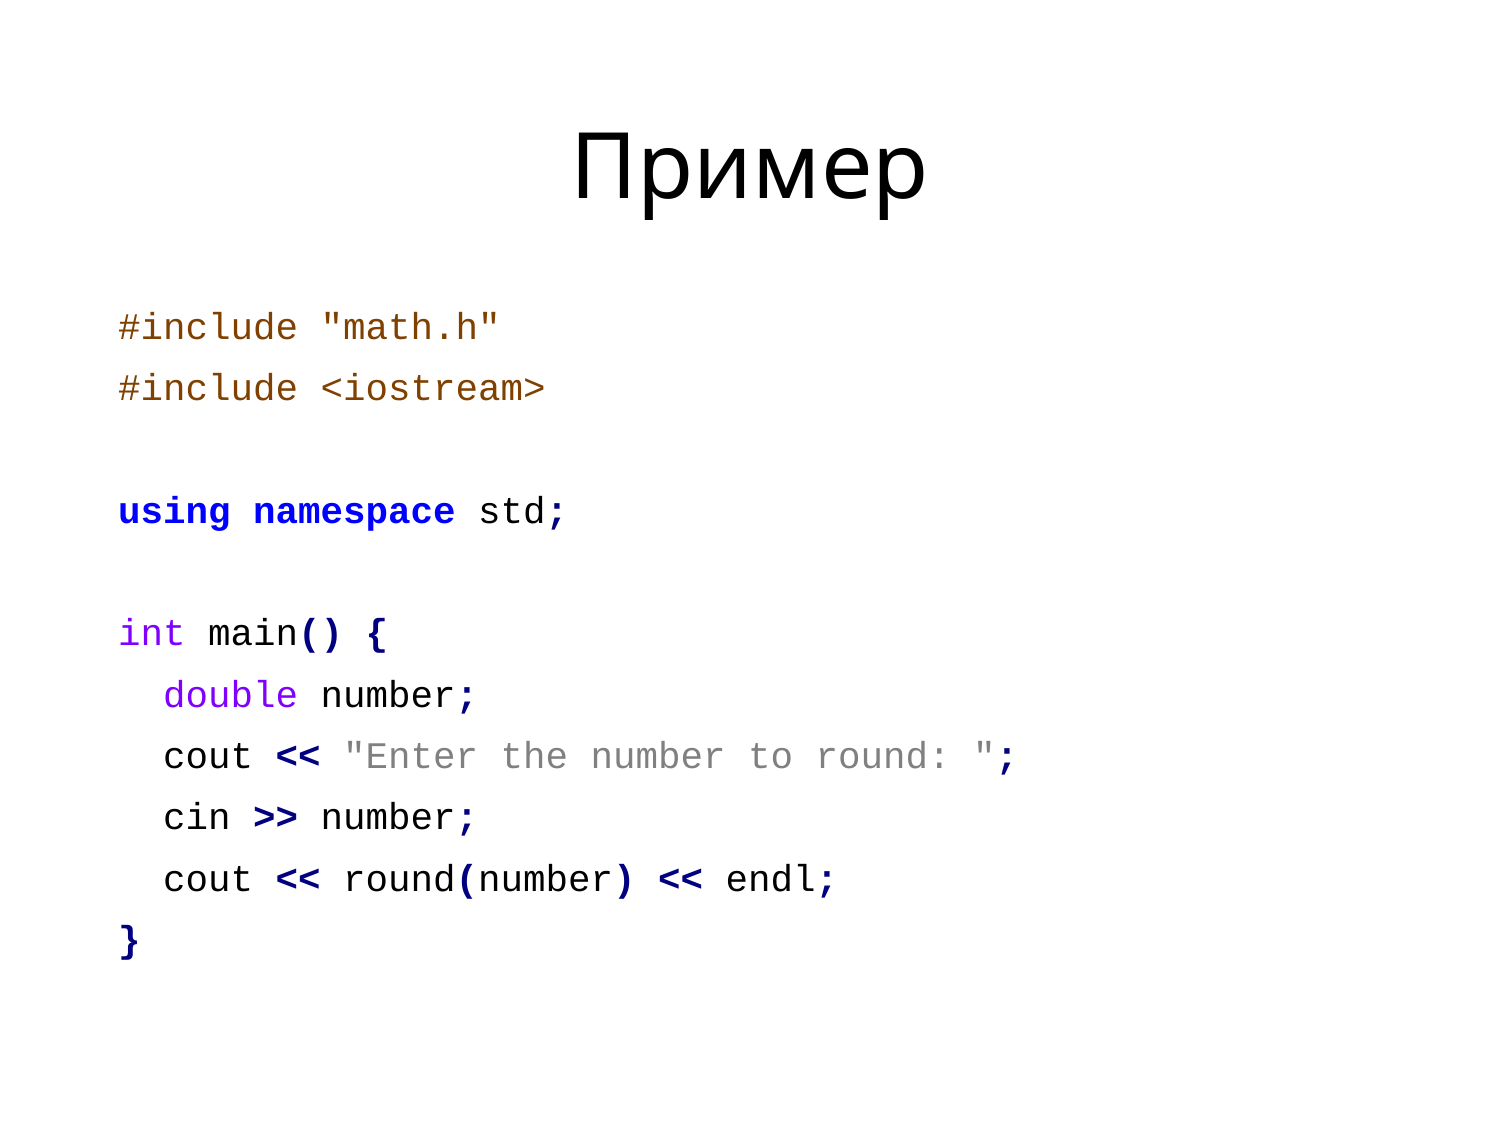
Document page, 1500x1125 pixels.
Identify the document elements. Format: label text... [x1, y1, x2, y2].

title Пример [103, 59, 1397, 278]
list #include "math.h" #include <iostream> using namespace std; int main() { double number; cout << "Enter the number to round: "; cin >> number; cout << round(number) << endl; } [103, 299, 1397, 1014]
